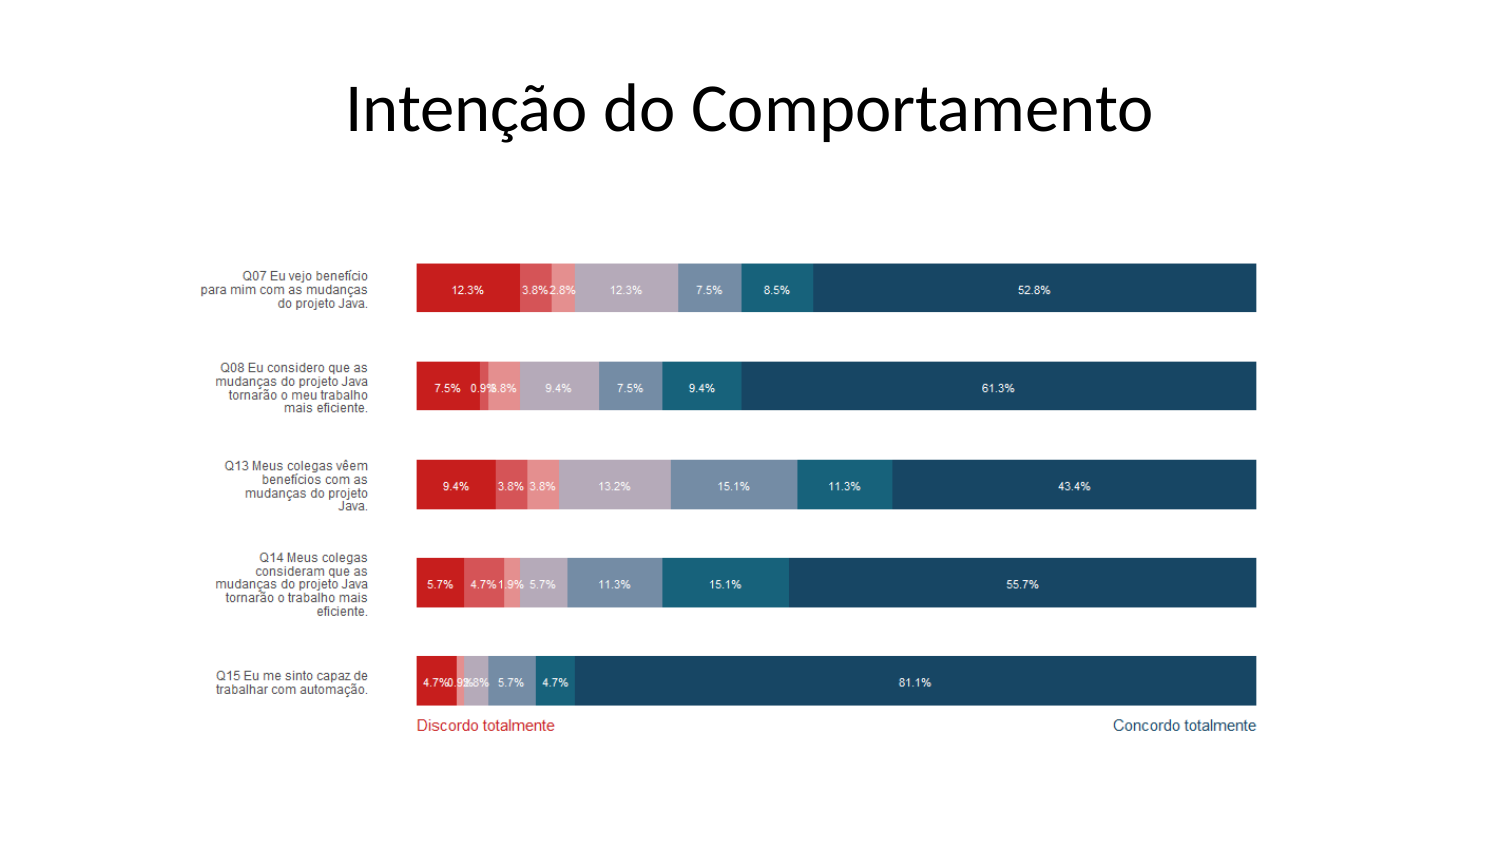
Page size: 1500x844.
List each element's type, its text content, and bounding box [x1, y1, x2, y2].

picture [193, 195, 1307, 753]
title Intenção do Comportamento [75, 33, 1425, 175]
